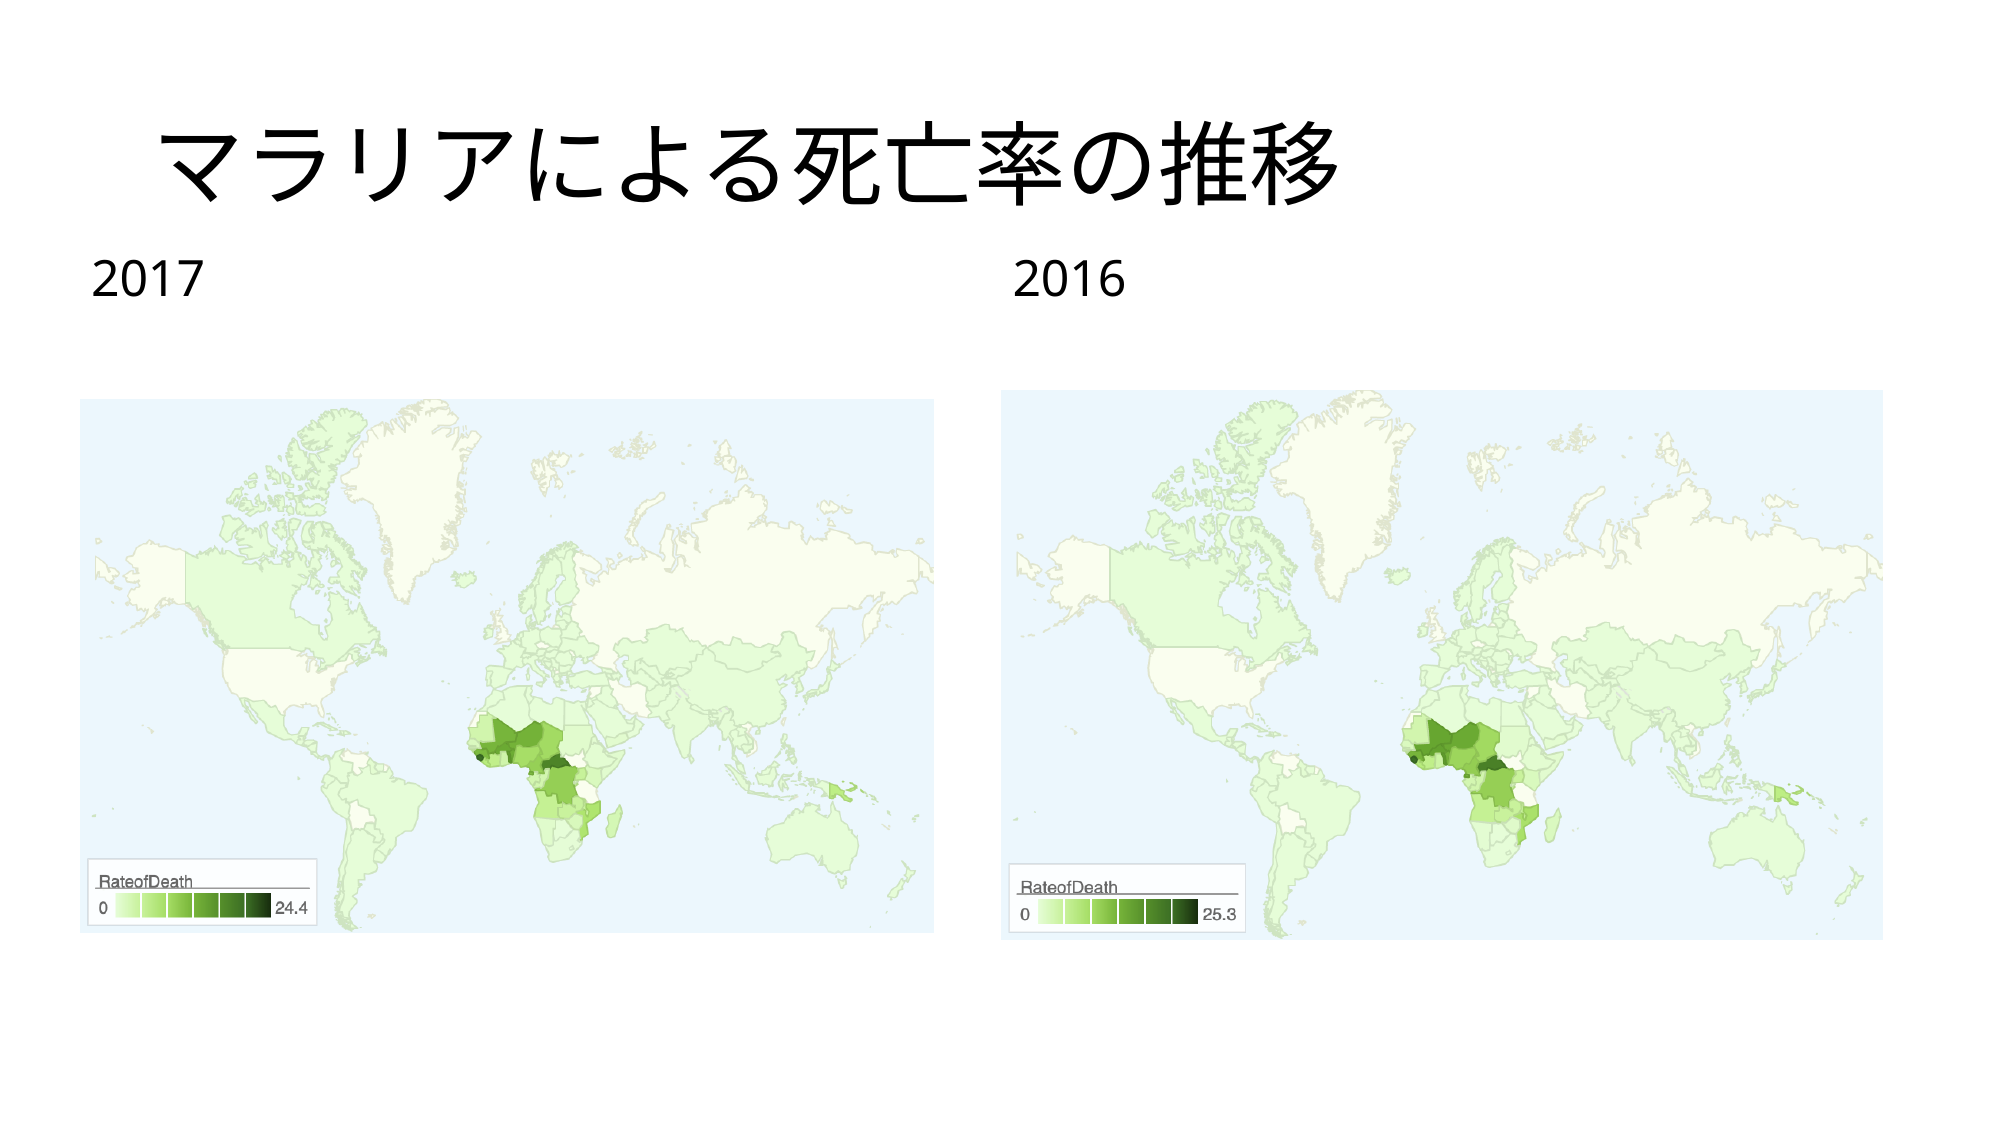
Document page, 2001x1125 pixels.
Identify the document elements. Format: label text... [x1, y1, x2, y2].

picture [997, 382, 1896, 954]
text_box 2016 [997, 239, 1162, 315]
text_box 2017 [76, 239, 243, 315]
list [76, 391, 953, 954]
title マラリアによる死亡率の推移 [137, 59, 1863, 278]
